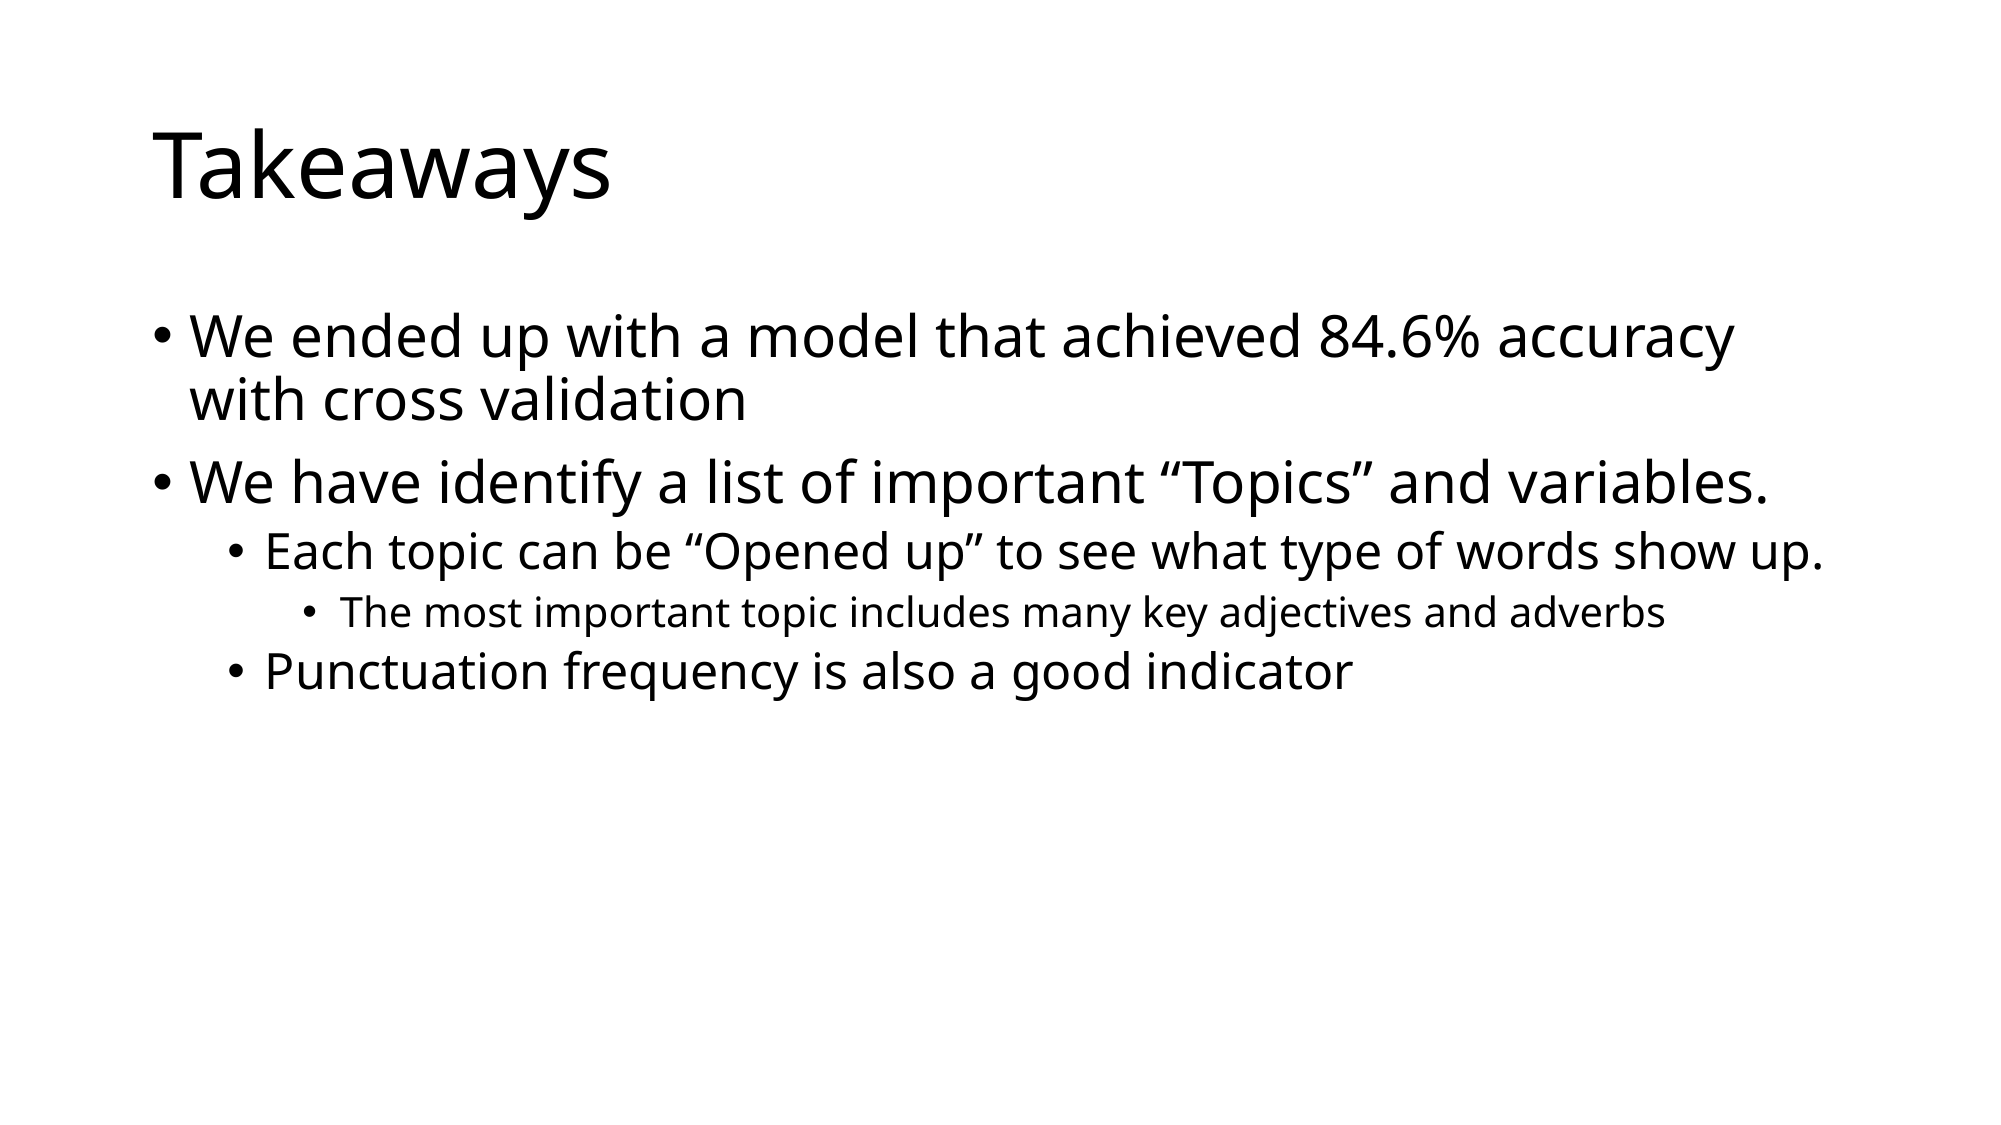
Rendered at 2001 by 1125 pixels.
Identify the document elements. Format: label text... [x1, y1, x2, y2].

list We ended up with a model that achieved 84.6% accuracy with cross validation We have identify a list of important “Topics” and variables. Each topic can be “Opened up” to see what type of words show up. The most important topic includes many key adjectives and adverbs Punctuation frequency is also a good indicator [137, 299, 1863, 1014]
title Takeaways [137, 59, 1863, 278]
